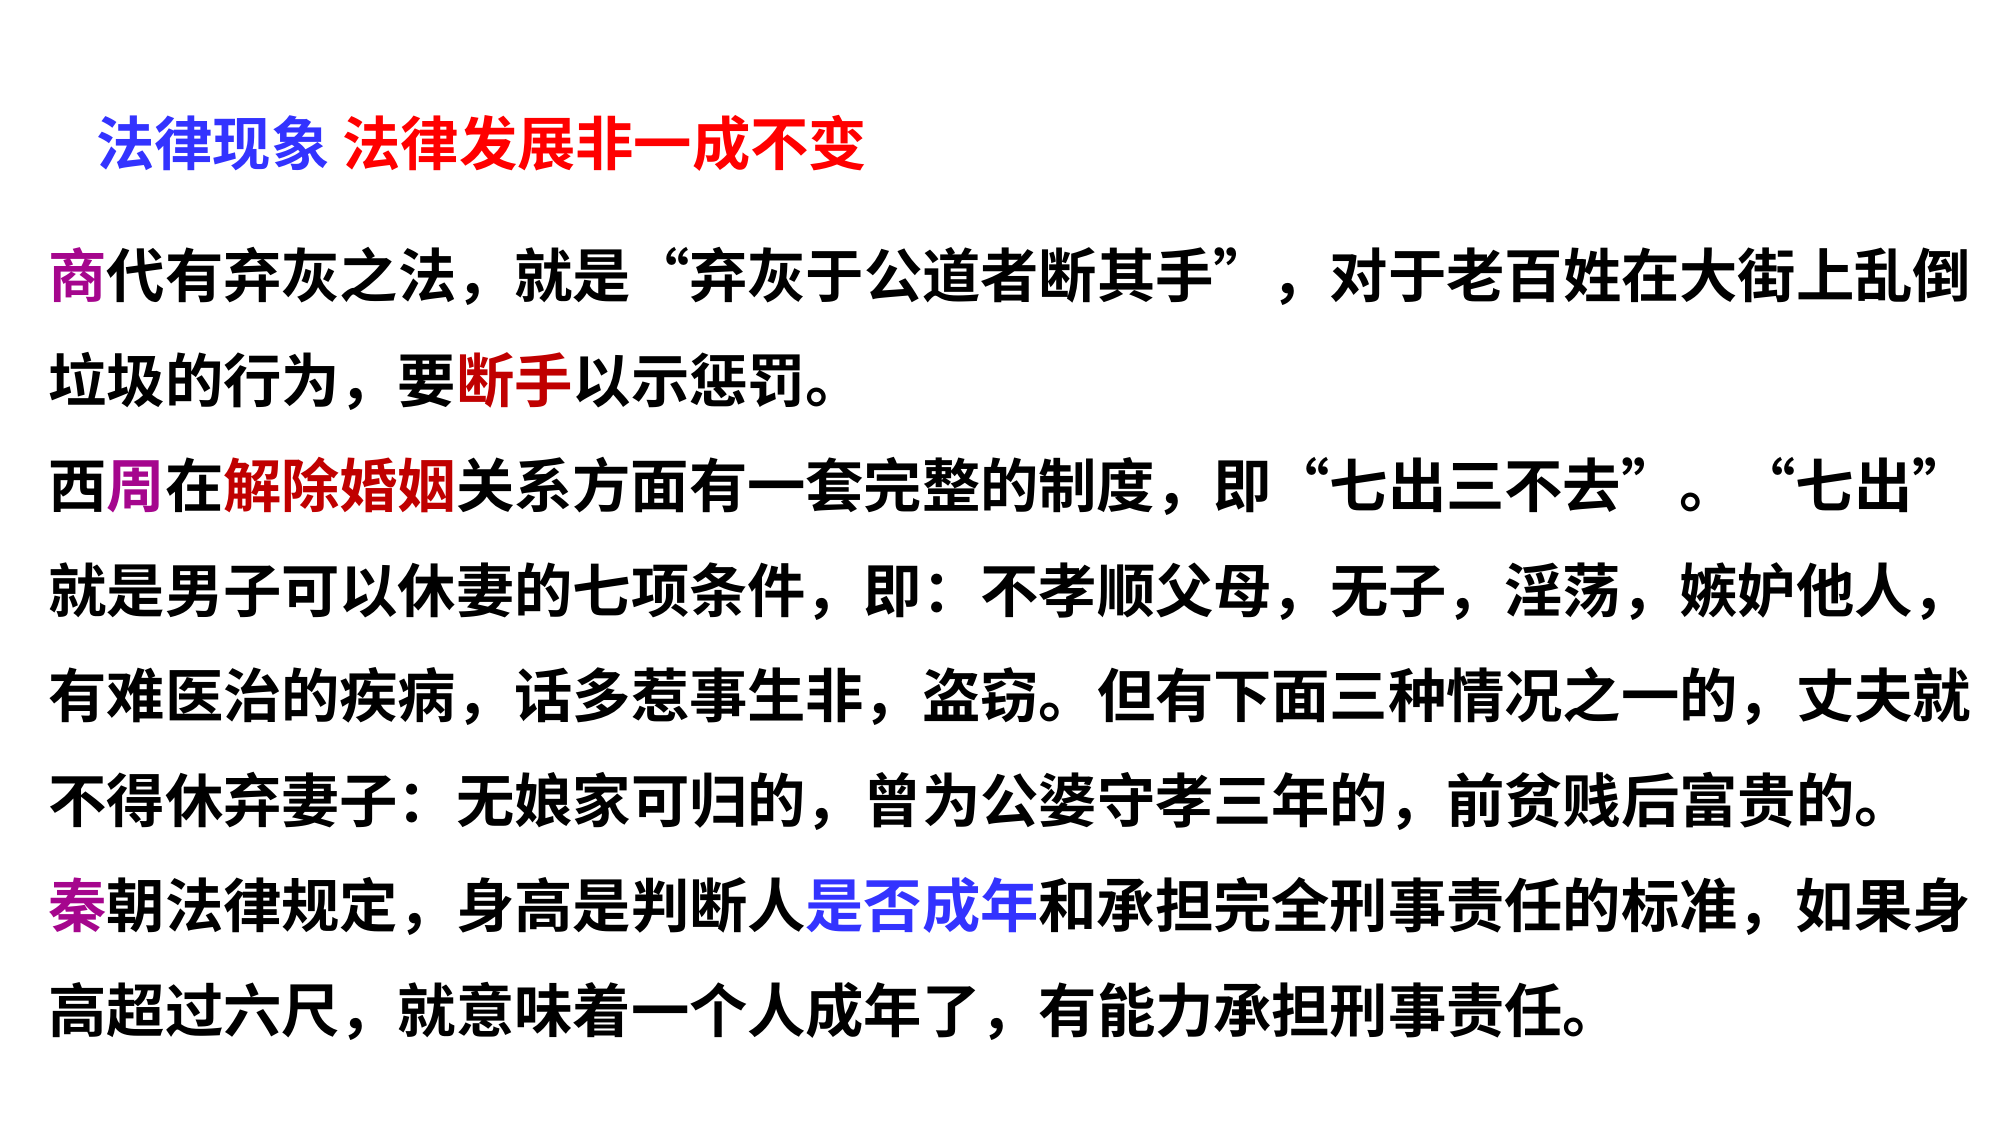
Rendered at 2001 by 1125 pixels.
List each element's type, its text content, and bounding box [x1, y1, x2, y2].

list 法律现象 法律发展非一成不变 [81, 64, 1807, 202]
text_box 商代有弃灰之法，就是“弃灰于公道者断其手”，对于老百姓在大街上乱倒垃圾的行为，要断手以示惩罚。 西周在解除婚姻关系方面有一套完整的制度，即“七出三不去”。“七出”就是男子可以休妻的七项条件，即：不孝顺父母，无子，淫荡，嫉妒他人，有难医治的疾病，话多惹事生非，盗窃。但有下面三种情况之一的，丈夫就不得休弃妻子：无娘家可归的，曾为公婆守孝三年的，前贫贱后富贵的。 秦朝法律规定，身高是判断人是否成年和承担完全刑事责任的标准，如果身高超过六尺，就意味着一个人成年了，有能力承担刑事责任。 [33, 197, 2000, 1049]
